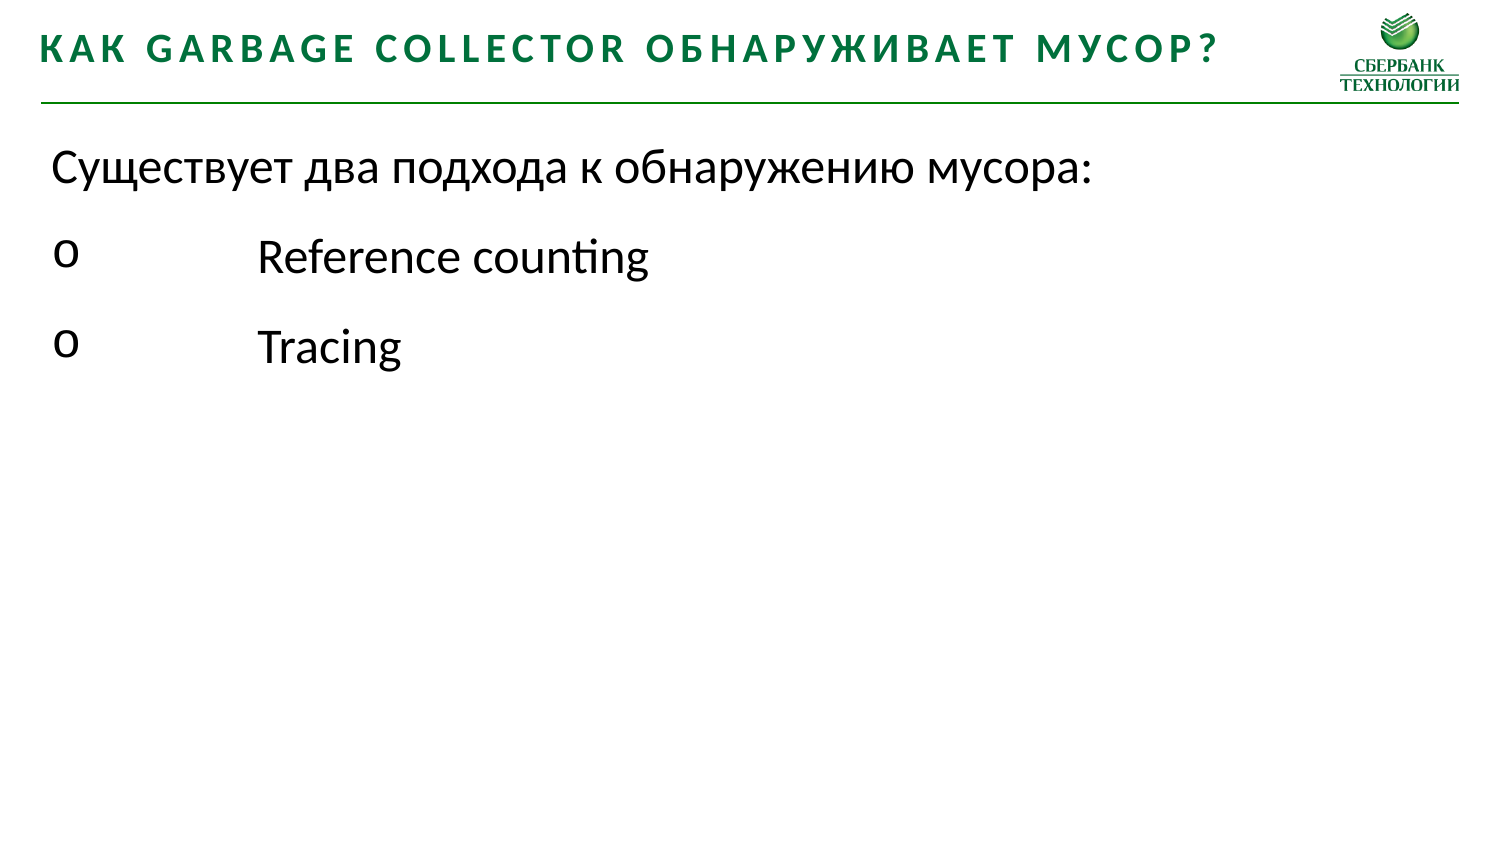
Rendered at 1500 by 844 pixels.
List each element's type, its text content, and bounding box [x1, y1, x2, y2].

text_box Существует два подхода к обнаружению мусора: Reference counting Tracing [36, 126, 1459, 462]
list Как Garbage Collector обнаруживает мусор? [39, 13, 1306, 115]
picture [1340, 13, 1459, 91]
